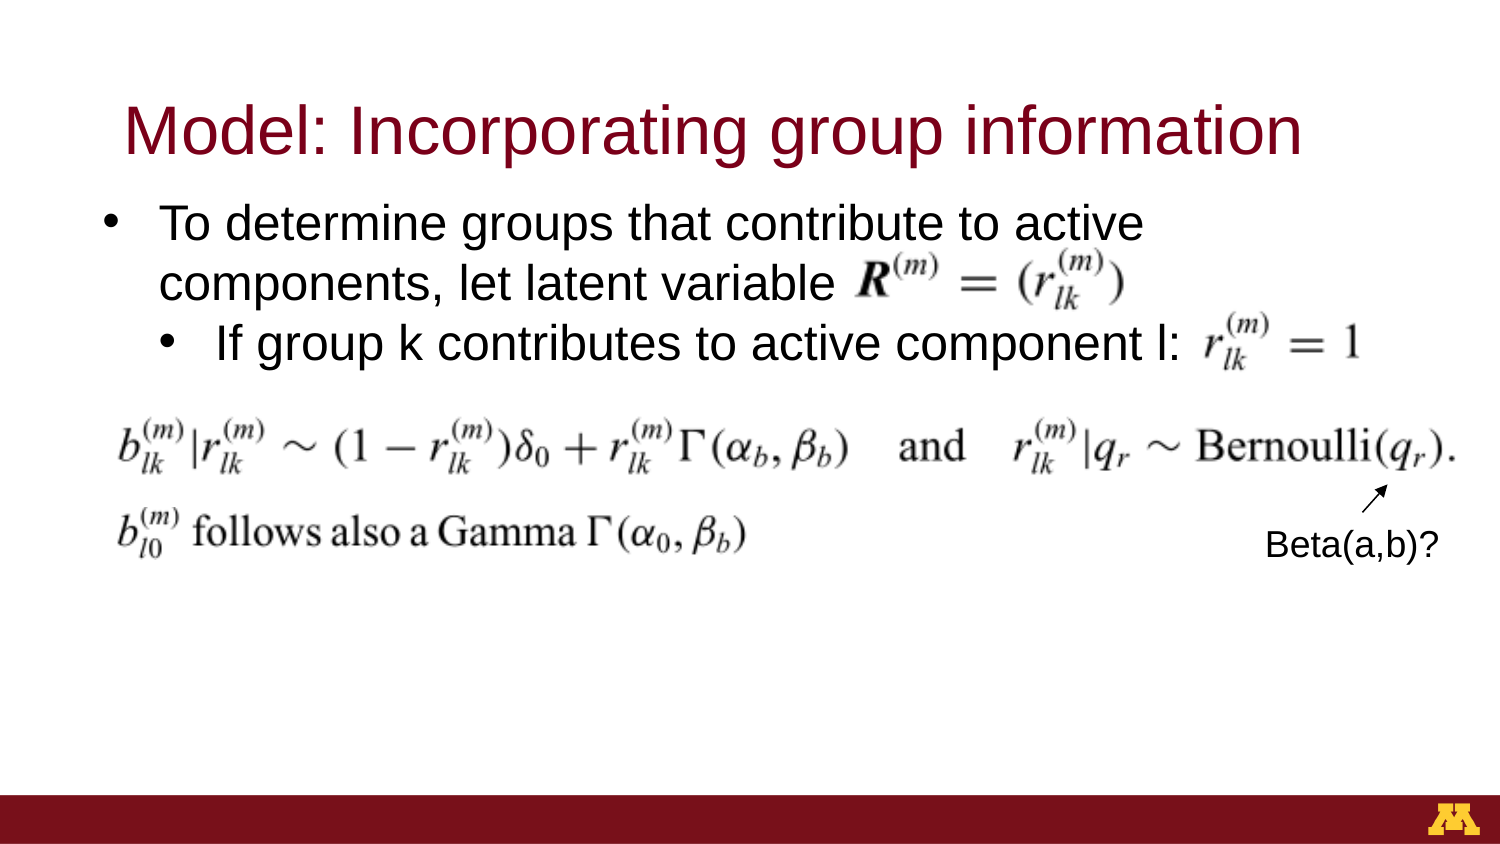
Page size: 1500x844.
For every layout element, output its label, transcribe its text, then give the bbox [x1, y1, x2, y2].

picture [849, 244, 1128, 319]
picture [0, 795, 1500, 844]
text_box To determine groups that contribute to active components, let latent variable If group k contributes to active component l: [87, 182, 1363, 378]
picture [97, 384, 1497, 561]
title Model: Incorporating group information [112, 37, 1388, 216]
picture [1198, 306, 1369, 380]
text_box Beta(a,b)? [1249, 516, 1475, 573]
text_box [1362, 484, 1388, 513]
